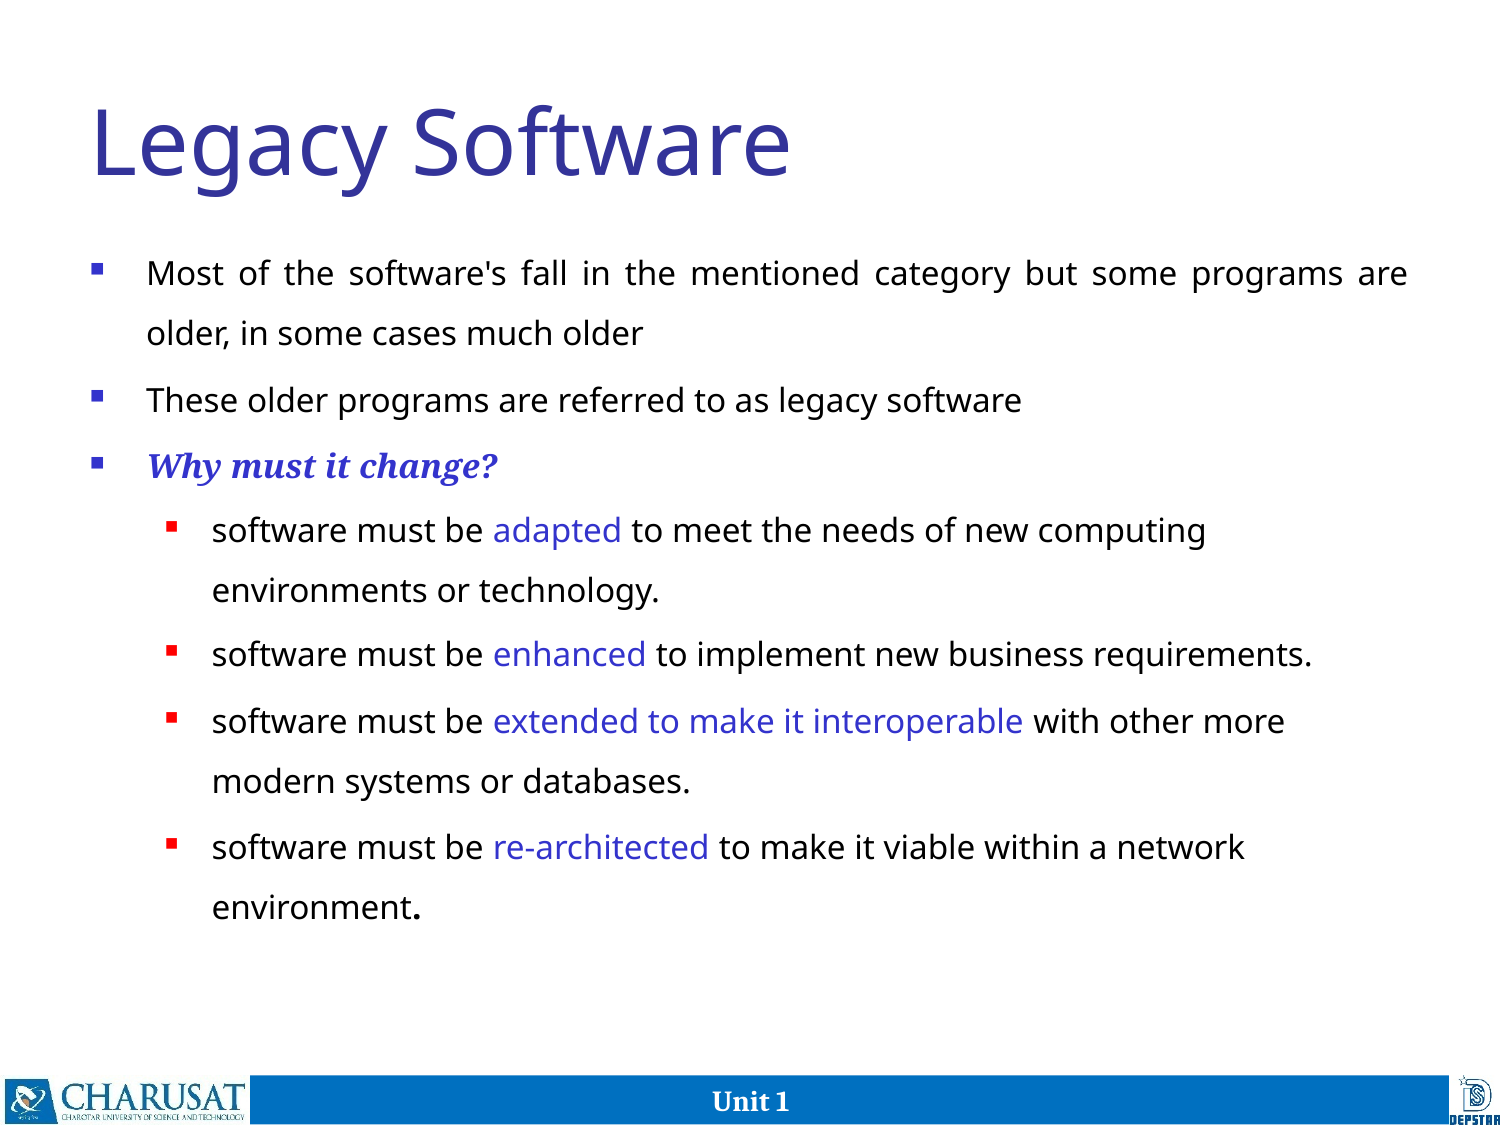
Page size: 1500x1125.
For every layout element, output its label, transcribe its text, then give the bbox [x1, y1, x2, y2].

title Legacy Software [75, 45, 1425, 224]
picture [1449, 1074, 1500, 1125]
list Most of the software's fall in the mentioned category but some programs are older, in some cases much older These older programs are referred to as legacy software Why must it change? software must be adapted to meet the needs of new computing environments or technology. software must be enhanced to implement new business requirements. software must be extended to make it interoperable with other more modern systems or databases. software must be re-architected to make it viable within a network environment. [75, 224, 1425, 1038]
text_box Unit 1 [251, 1075, 1447, 1125]
picture [0, 1075, 250, 1125]
